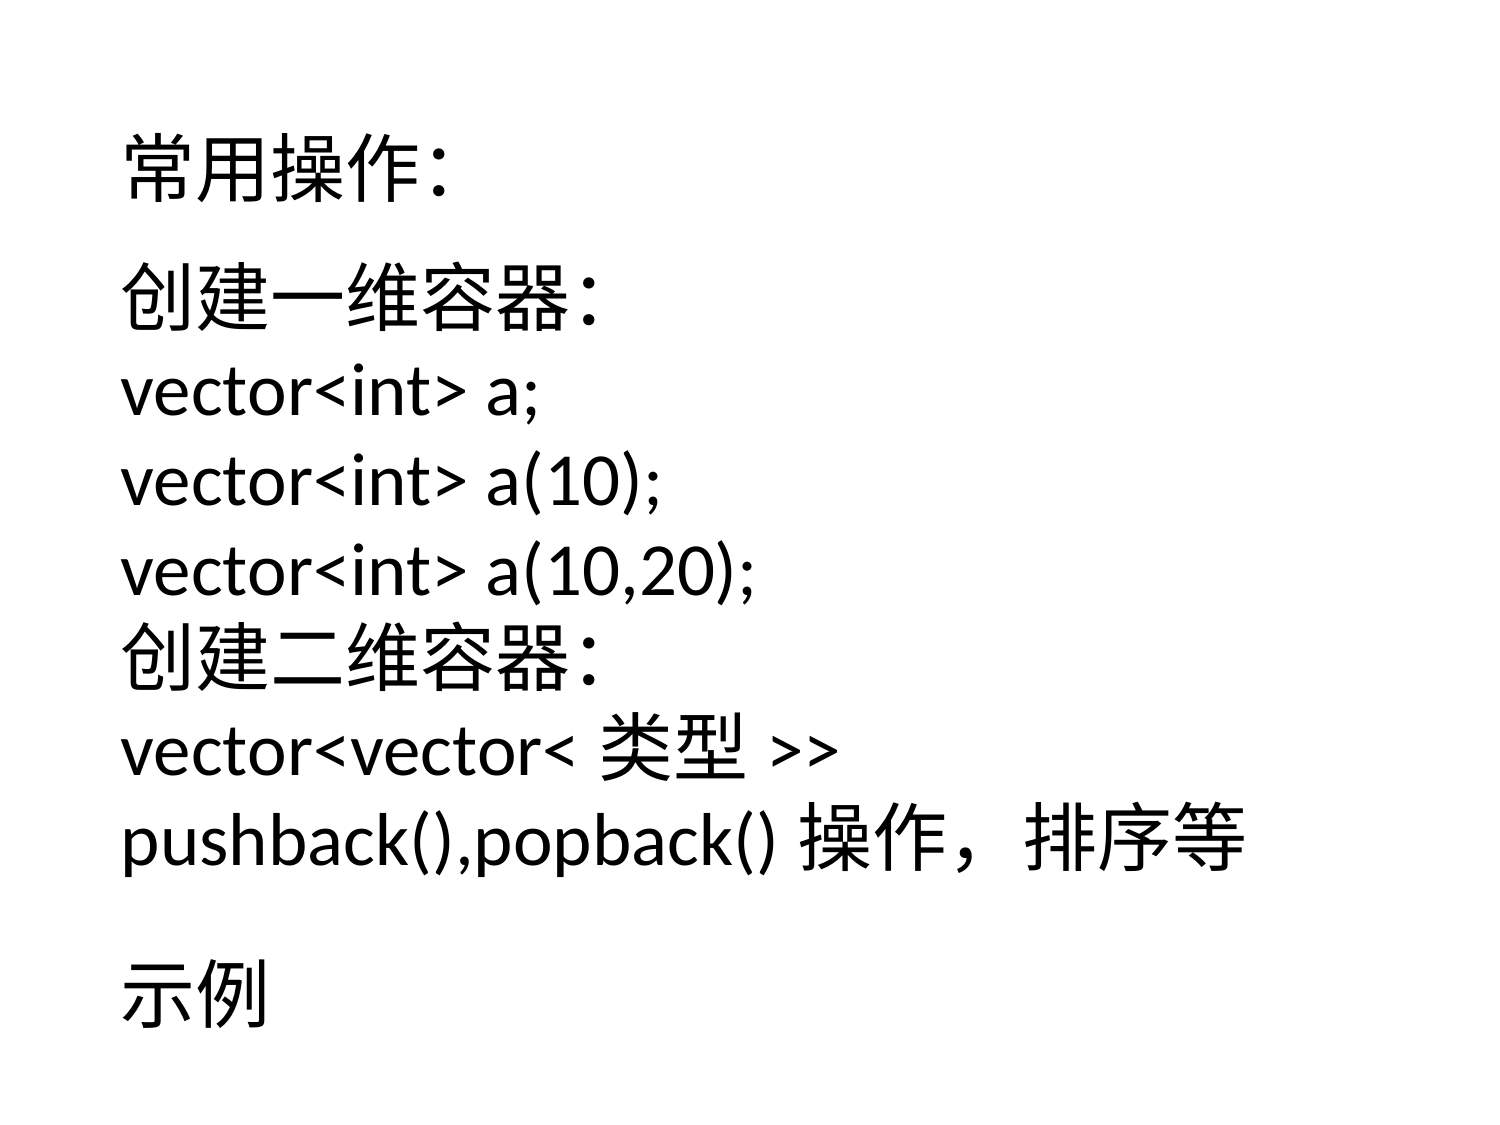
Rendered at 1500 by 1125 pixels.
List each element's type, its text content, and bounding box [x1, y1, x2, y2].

text_box 示例 [106, 940, 1394, 1046]
text_box 常用操作： [106, 113, 1394, 219]
text_box 创建一维容器： vector<int> a; vector<int> a(10); vector<int> a(10,20); 创建二维容器： vector<vector<类型>> pushback(),popback()操作，排序等 [106, 243, 1394, 889]
